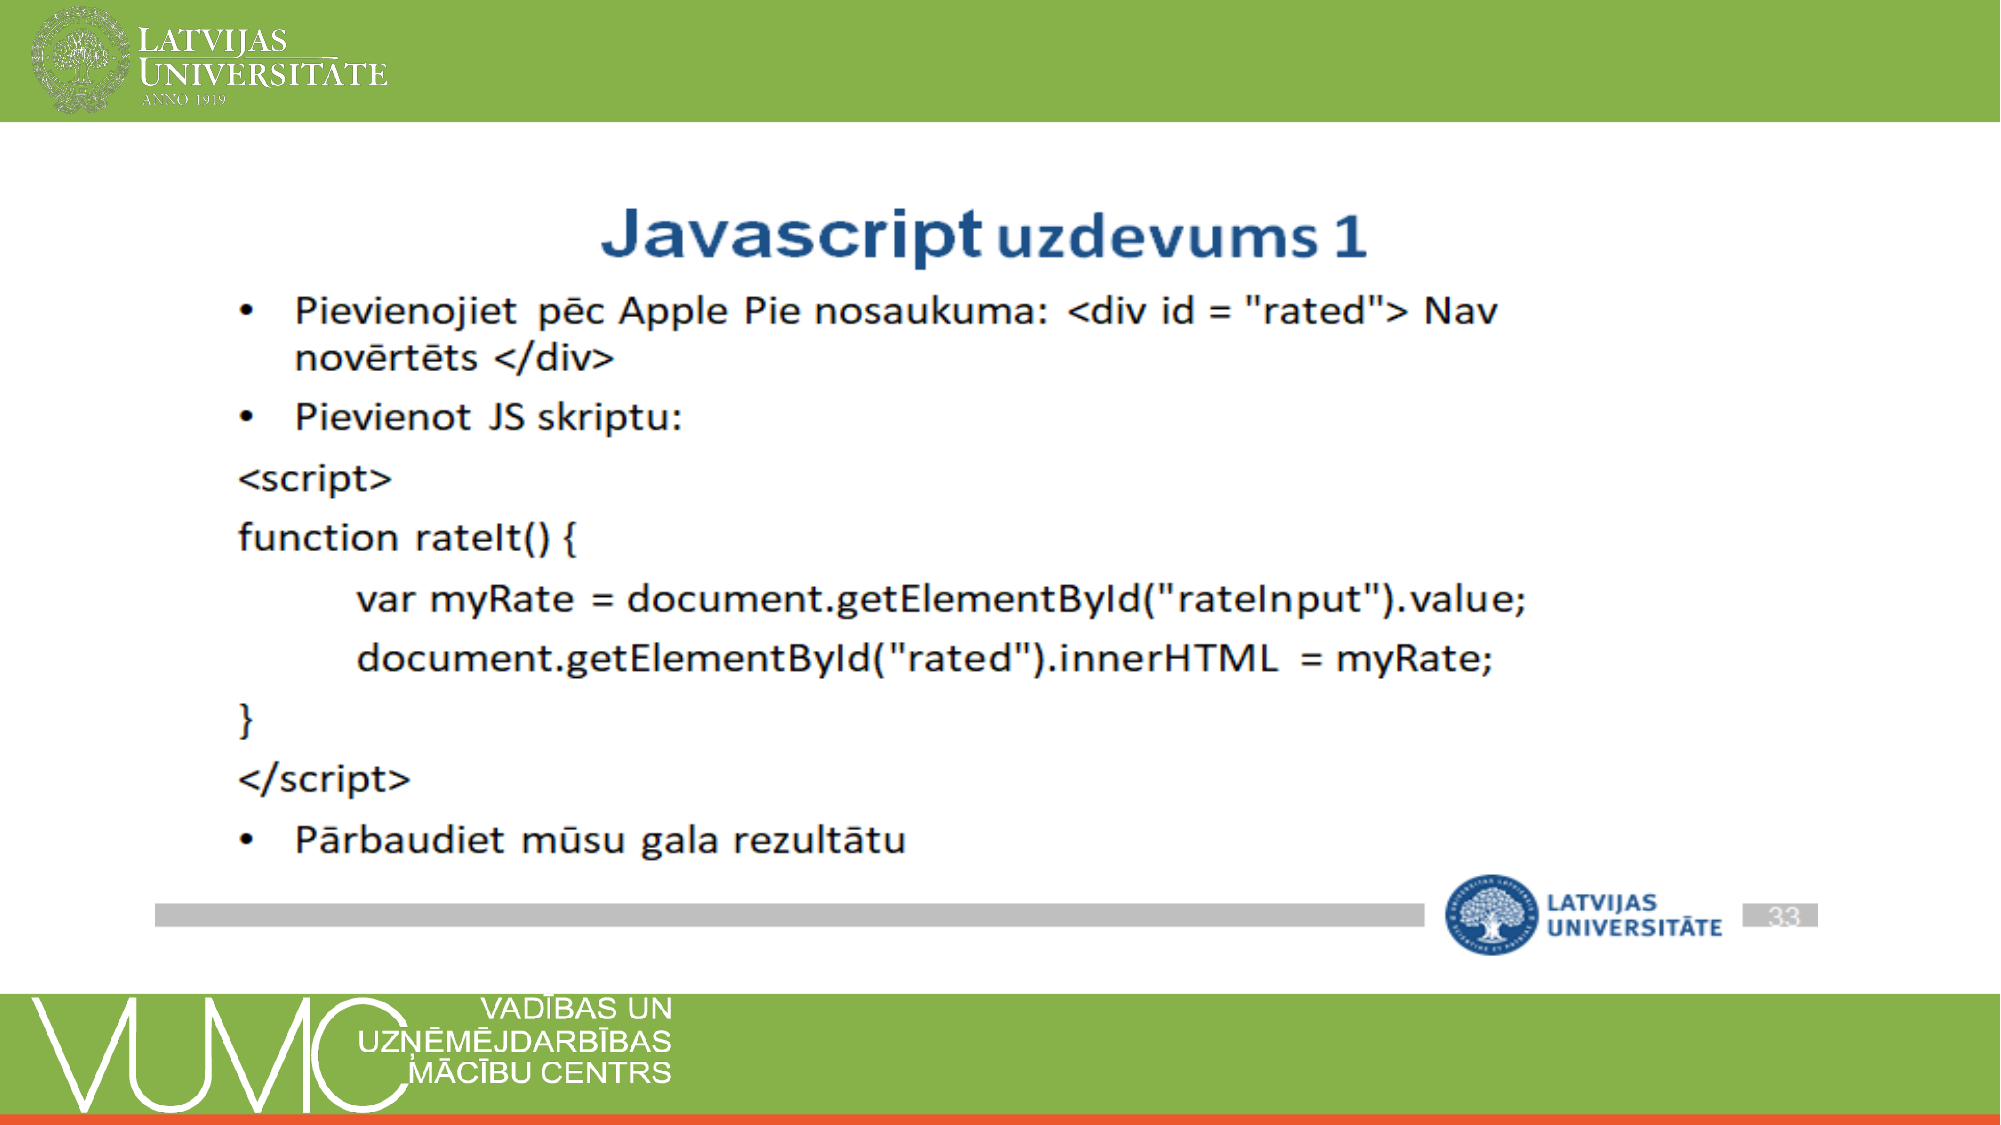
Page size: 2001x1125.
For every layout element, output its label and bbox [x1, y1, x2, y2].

picture [155, 155, 1818, 966]
picture [31, 6, 387, 114]
picture [31, 993, 671, 1113]
